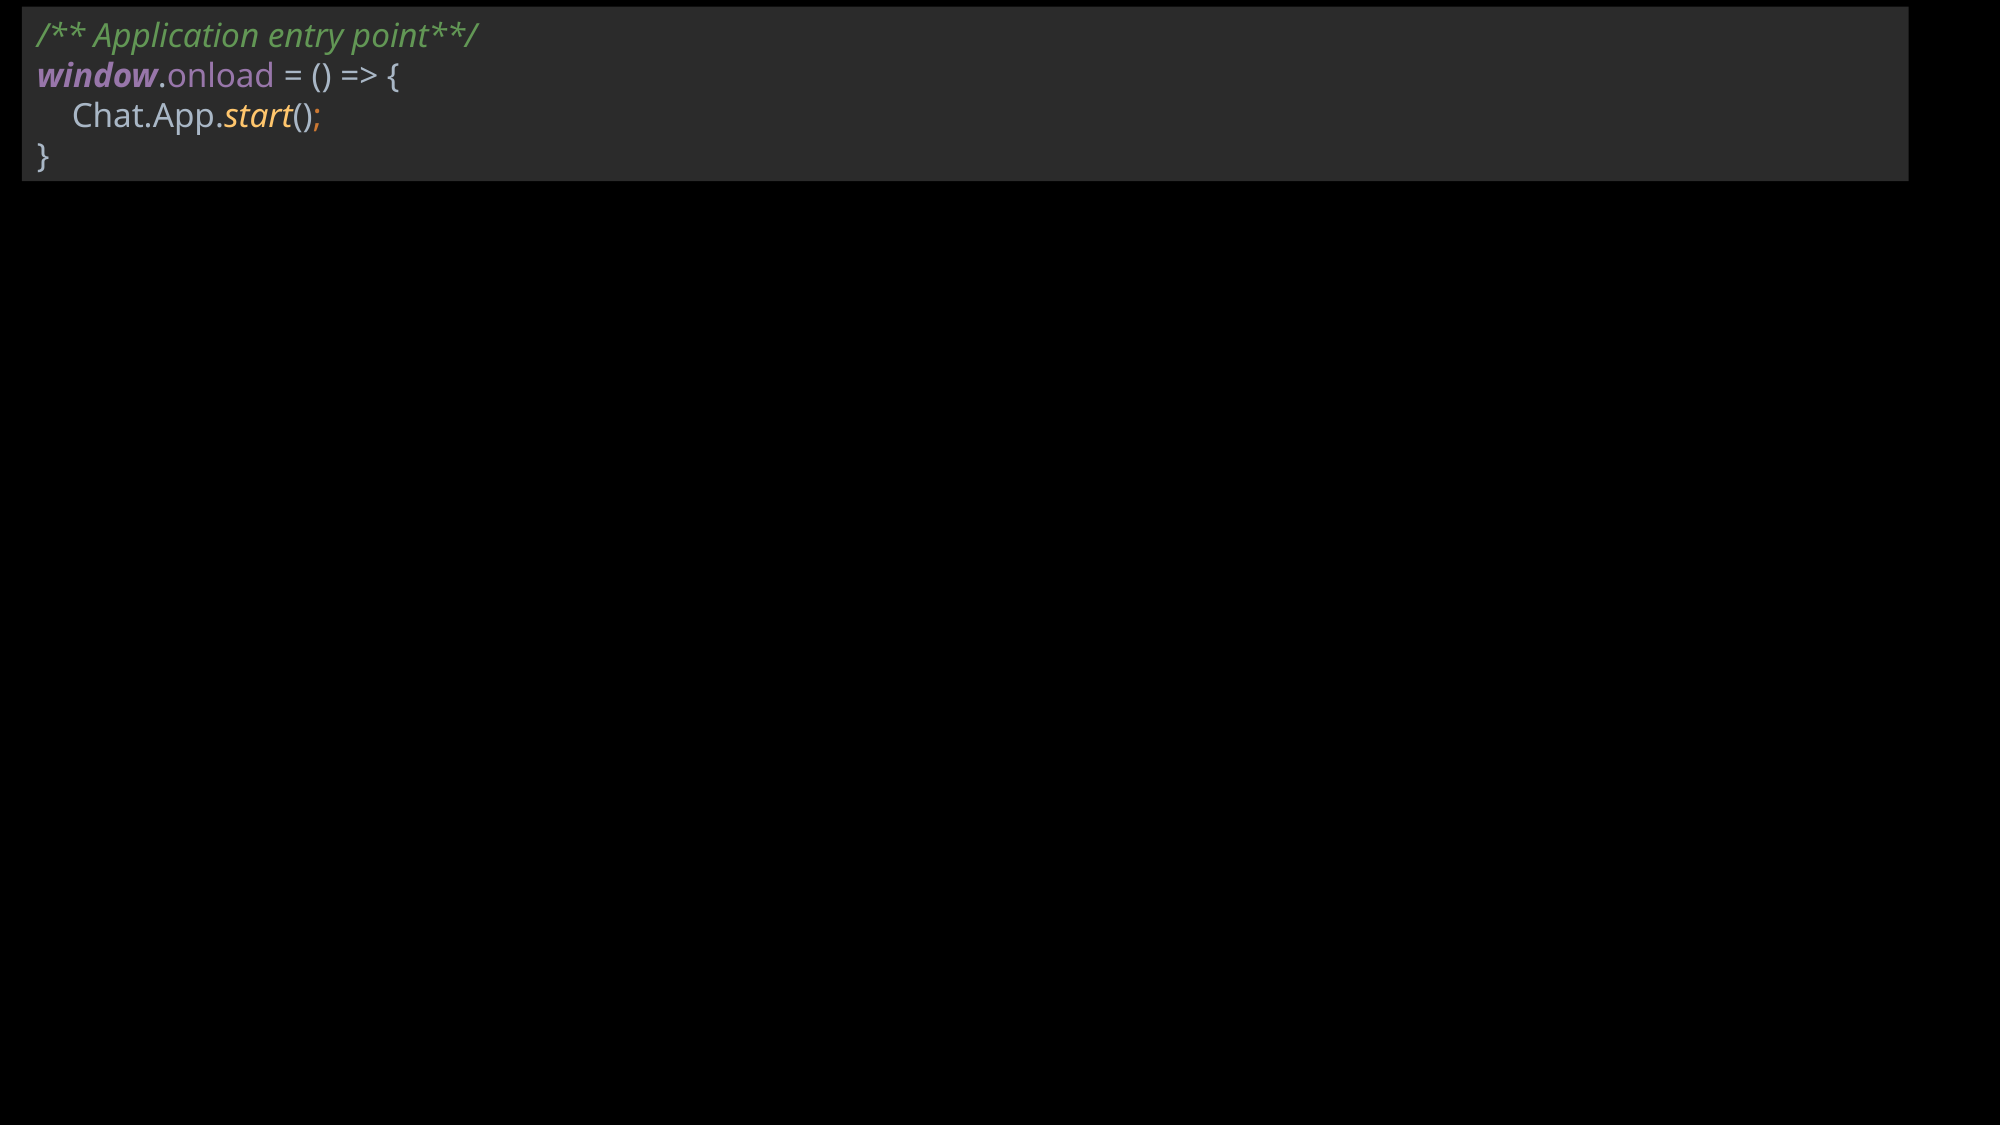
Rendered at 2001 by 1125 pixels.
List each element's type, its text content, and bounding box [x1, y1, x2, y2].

text_box /** Application entry point**/ window.onload = () => { Chat.App.start(); } [21, 6, 1909, 182]
